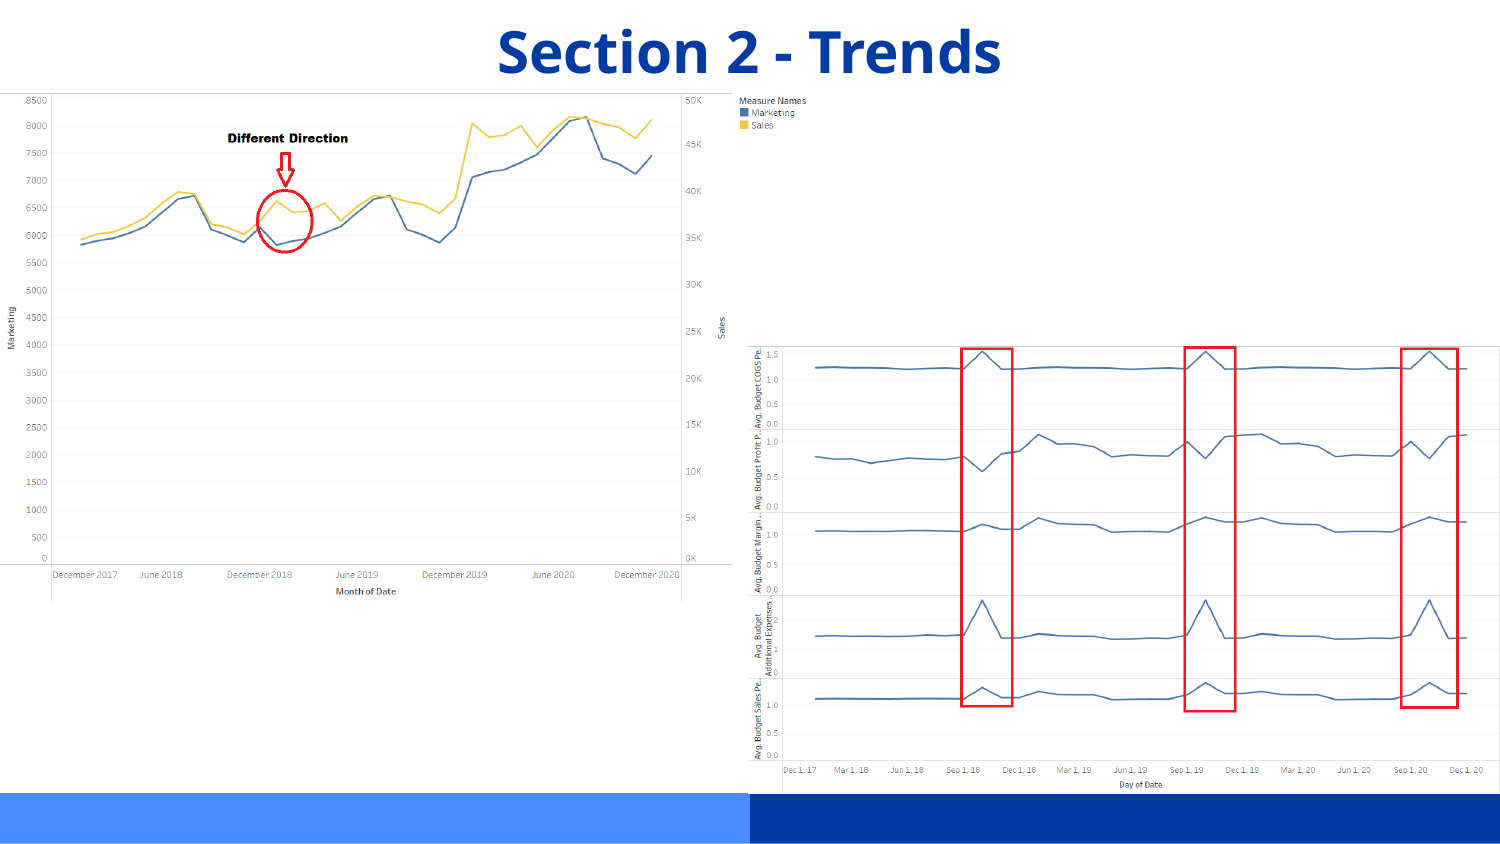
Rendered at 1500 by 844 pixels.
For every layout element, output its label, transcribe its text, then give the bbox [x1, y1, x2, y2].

picture [0, 93, 1500, 794]
title Section 2 - Trends [117, 0, 1383, 94]
